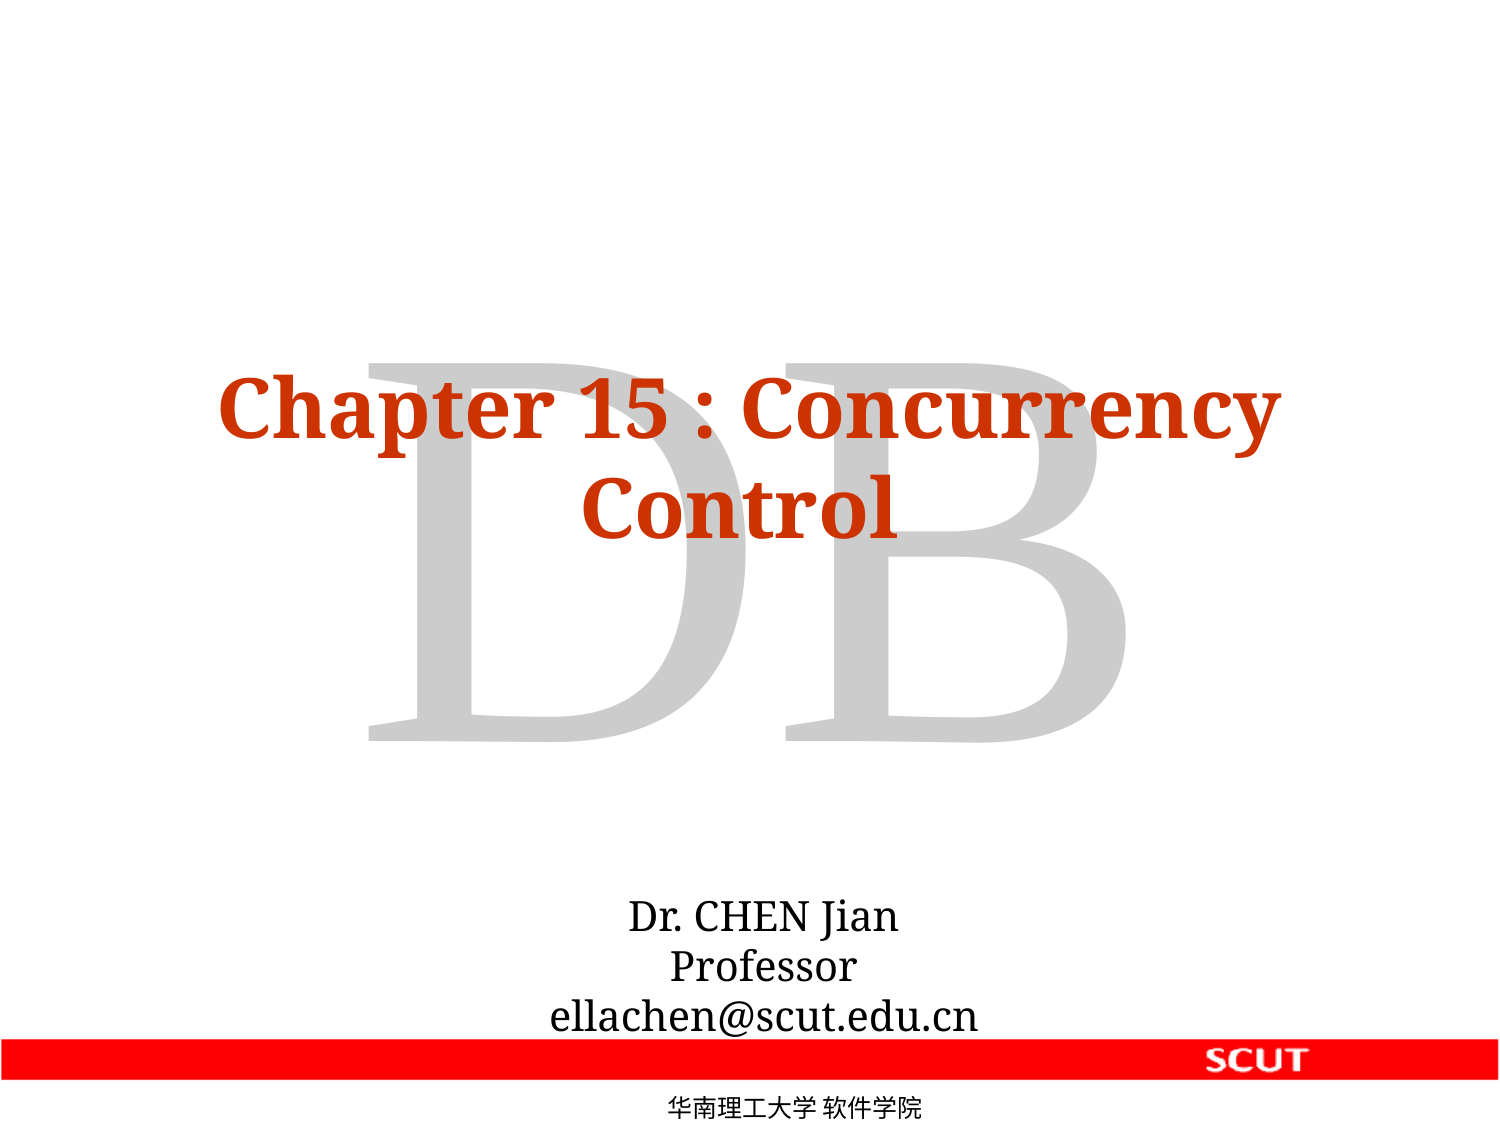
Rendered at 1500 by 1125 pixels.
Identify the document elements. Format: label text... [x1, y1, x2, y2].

picture [0, 1038, 1500, 1083]
title Chapter 15 : Concurrency Control [112, 374, 1388, 563]
